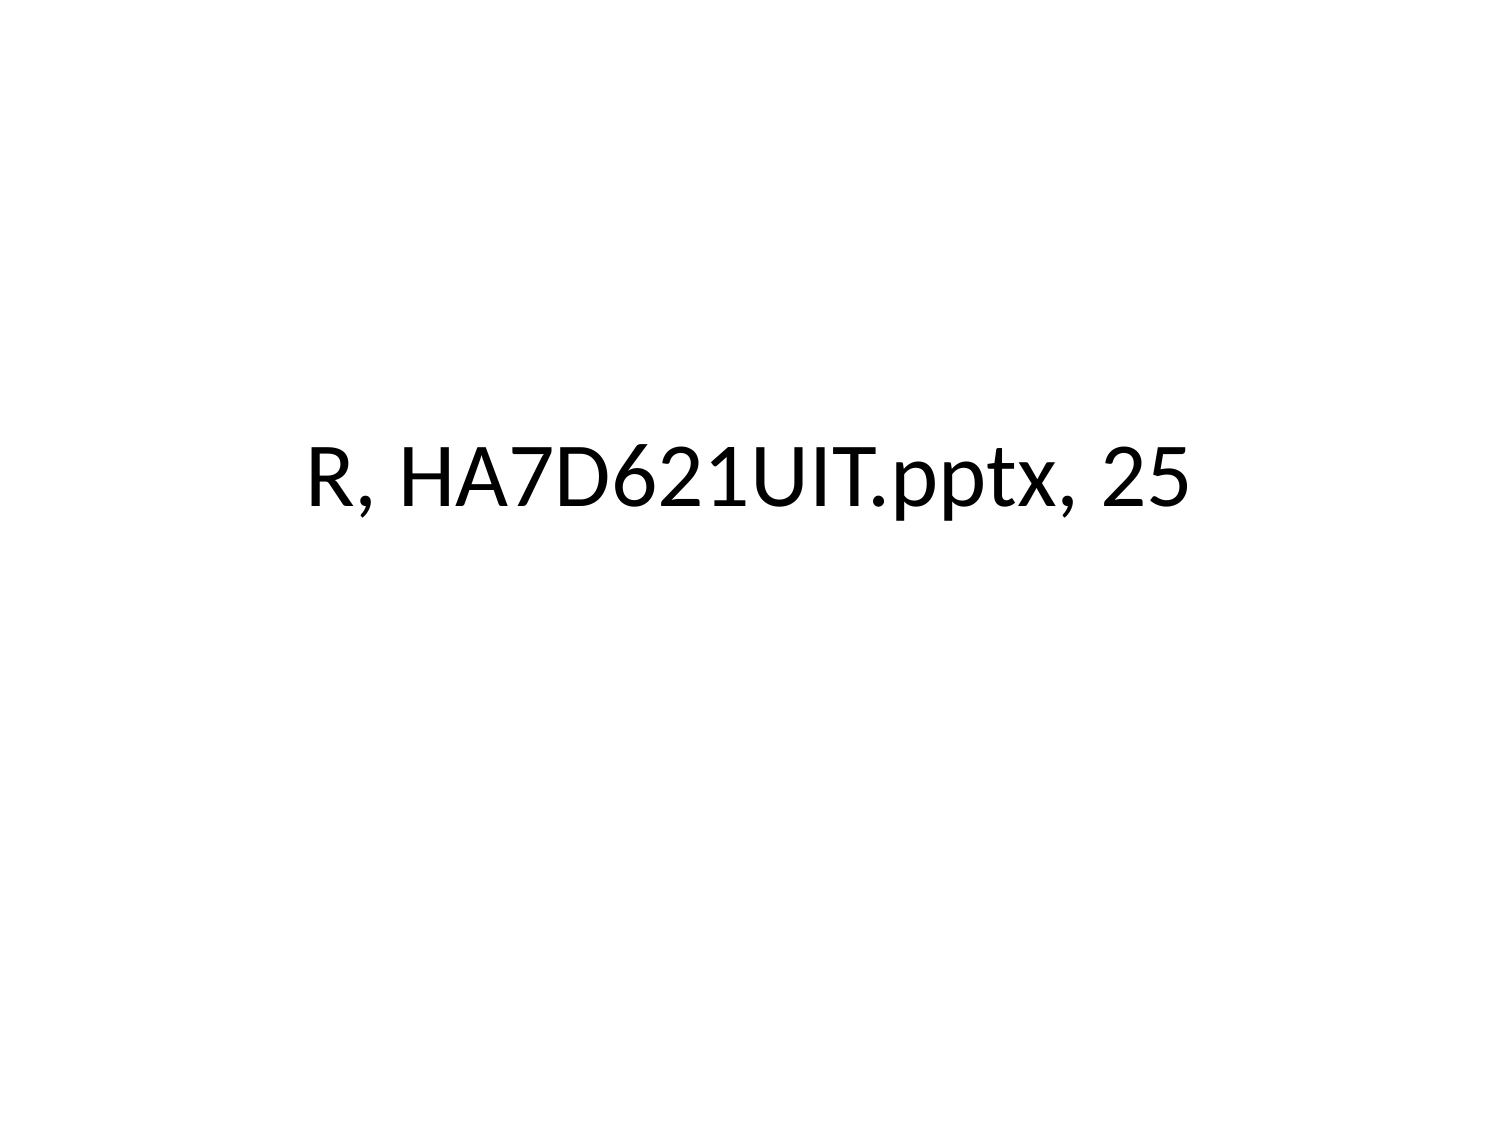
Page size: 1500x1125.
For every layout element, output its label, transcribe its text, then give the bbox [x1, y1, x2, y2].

title R, HA7D621UIT.pptx, 25 [112, 349, 1388, 591]
